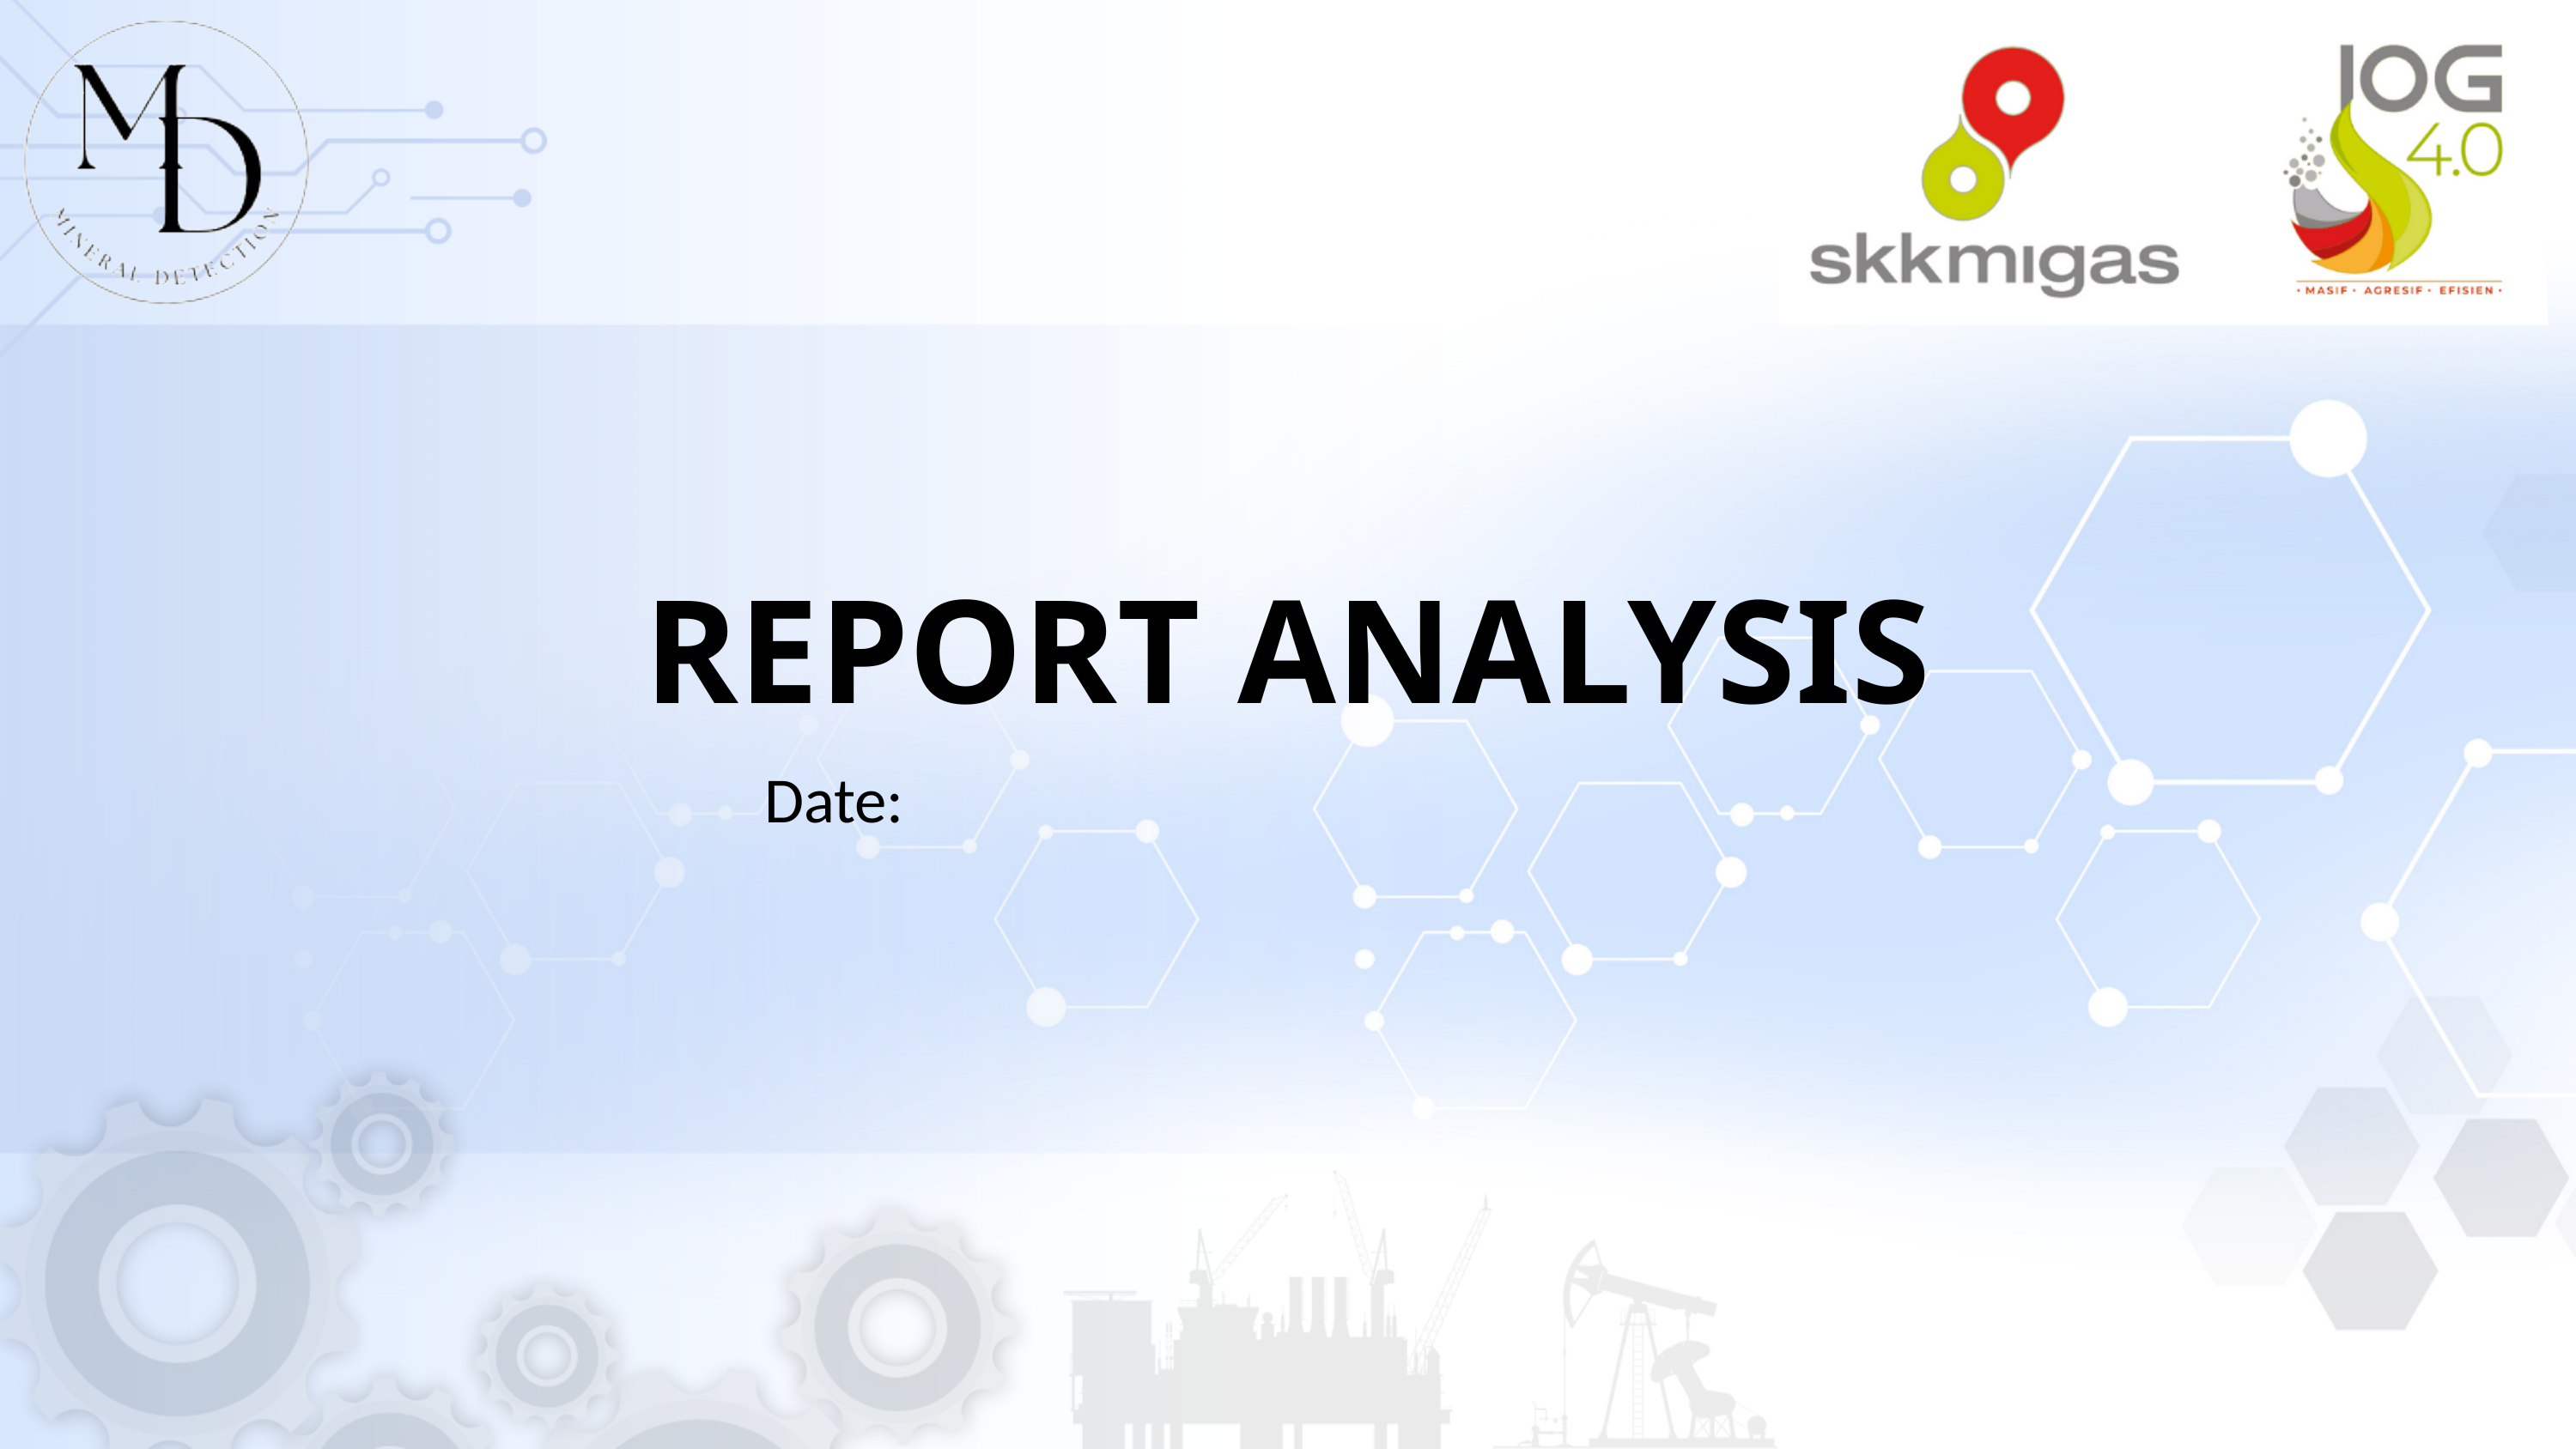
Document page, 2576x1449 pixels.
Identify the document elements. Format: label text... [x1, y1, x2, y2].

picture [0, 0, 2576, 1449]
title REPORT ANALYSIS [322, 436, 2254, 742]
subtitle Date: [751, 761, 1825, 907]
